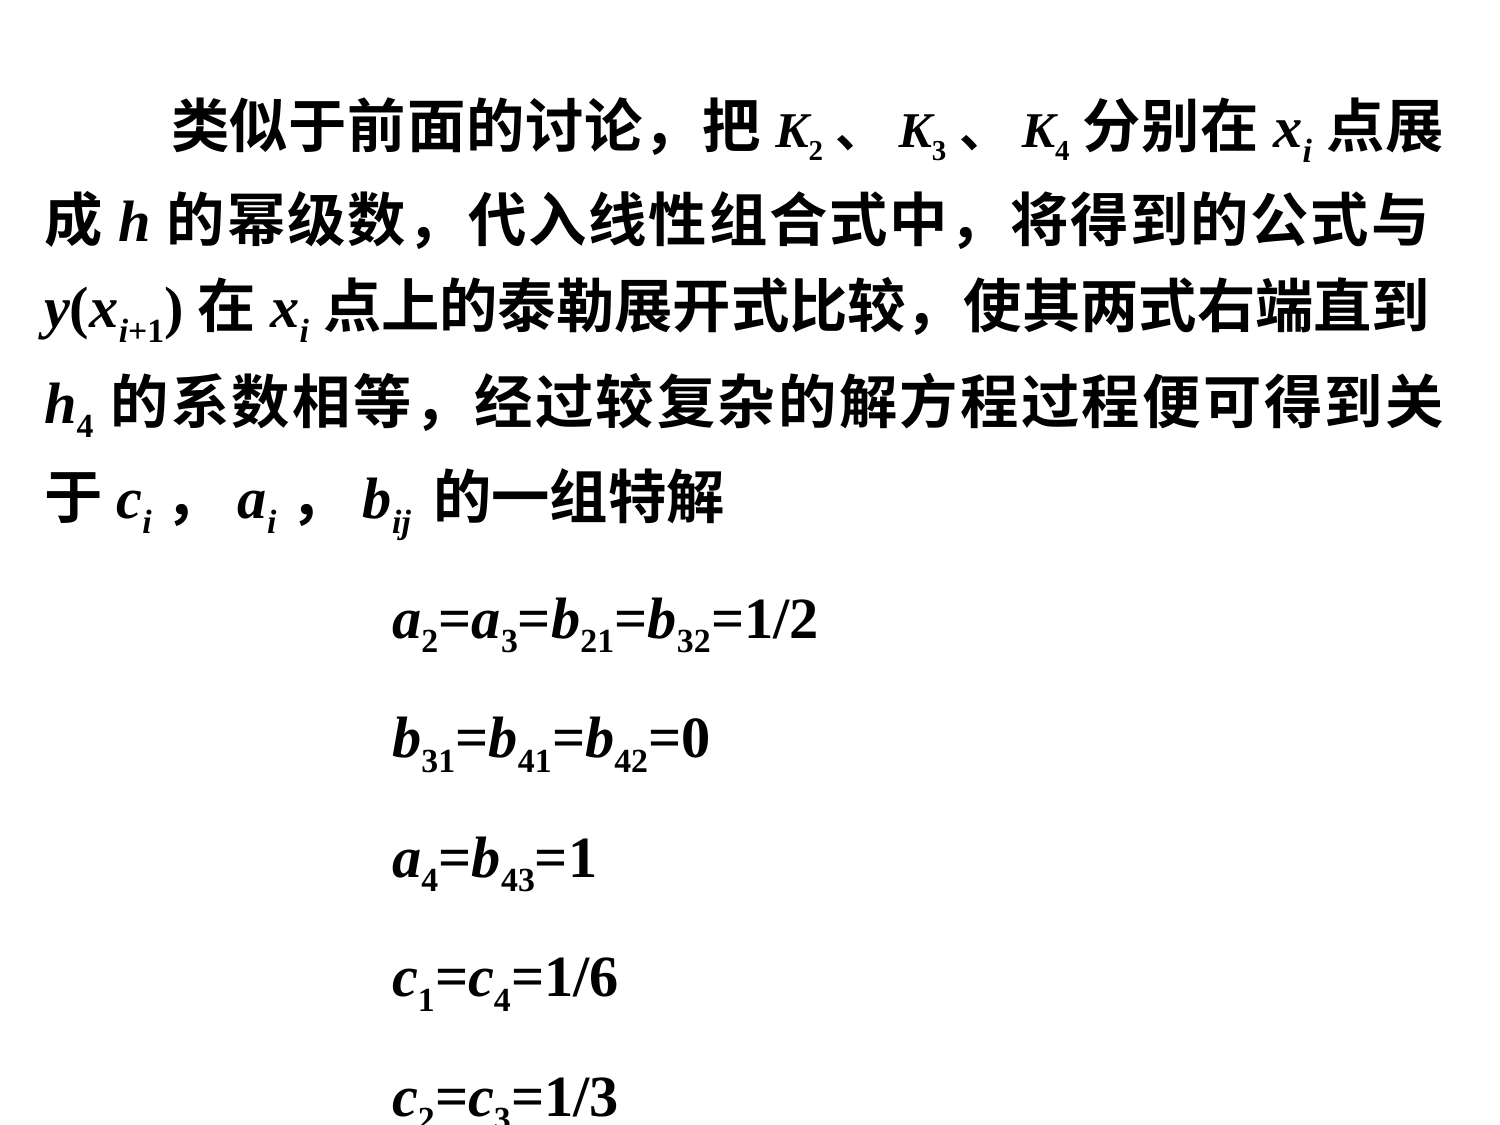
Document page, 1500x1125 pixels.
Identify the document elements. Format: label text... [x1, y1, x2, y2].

text_box 类似于前面的讨论，把K2、K3、K4分别在xi点展成h的幂级数，代入线性组合式中，将得到的公式与y(xi+1)在xi点上的泰勒展开式比较，使其两式右端直到h4的系数相等，经过较复杂的解方程过程便可得到关于ci，ai，bij 的一组特解 a2=a3=b21=b32=1/2 b31=b41=b42=0 a4=b43=1 c1=c4=1/6 c2=c3=1/3 [29, 66, 1459, 1125]
